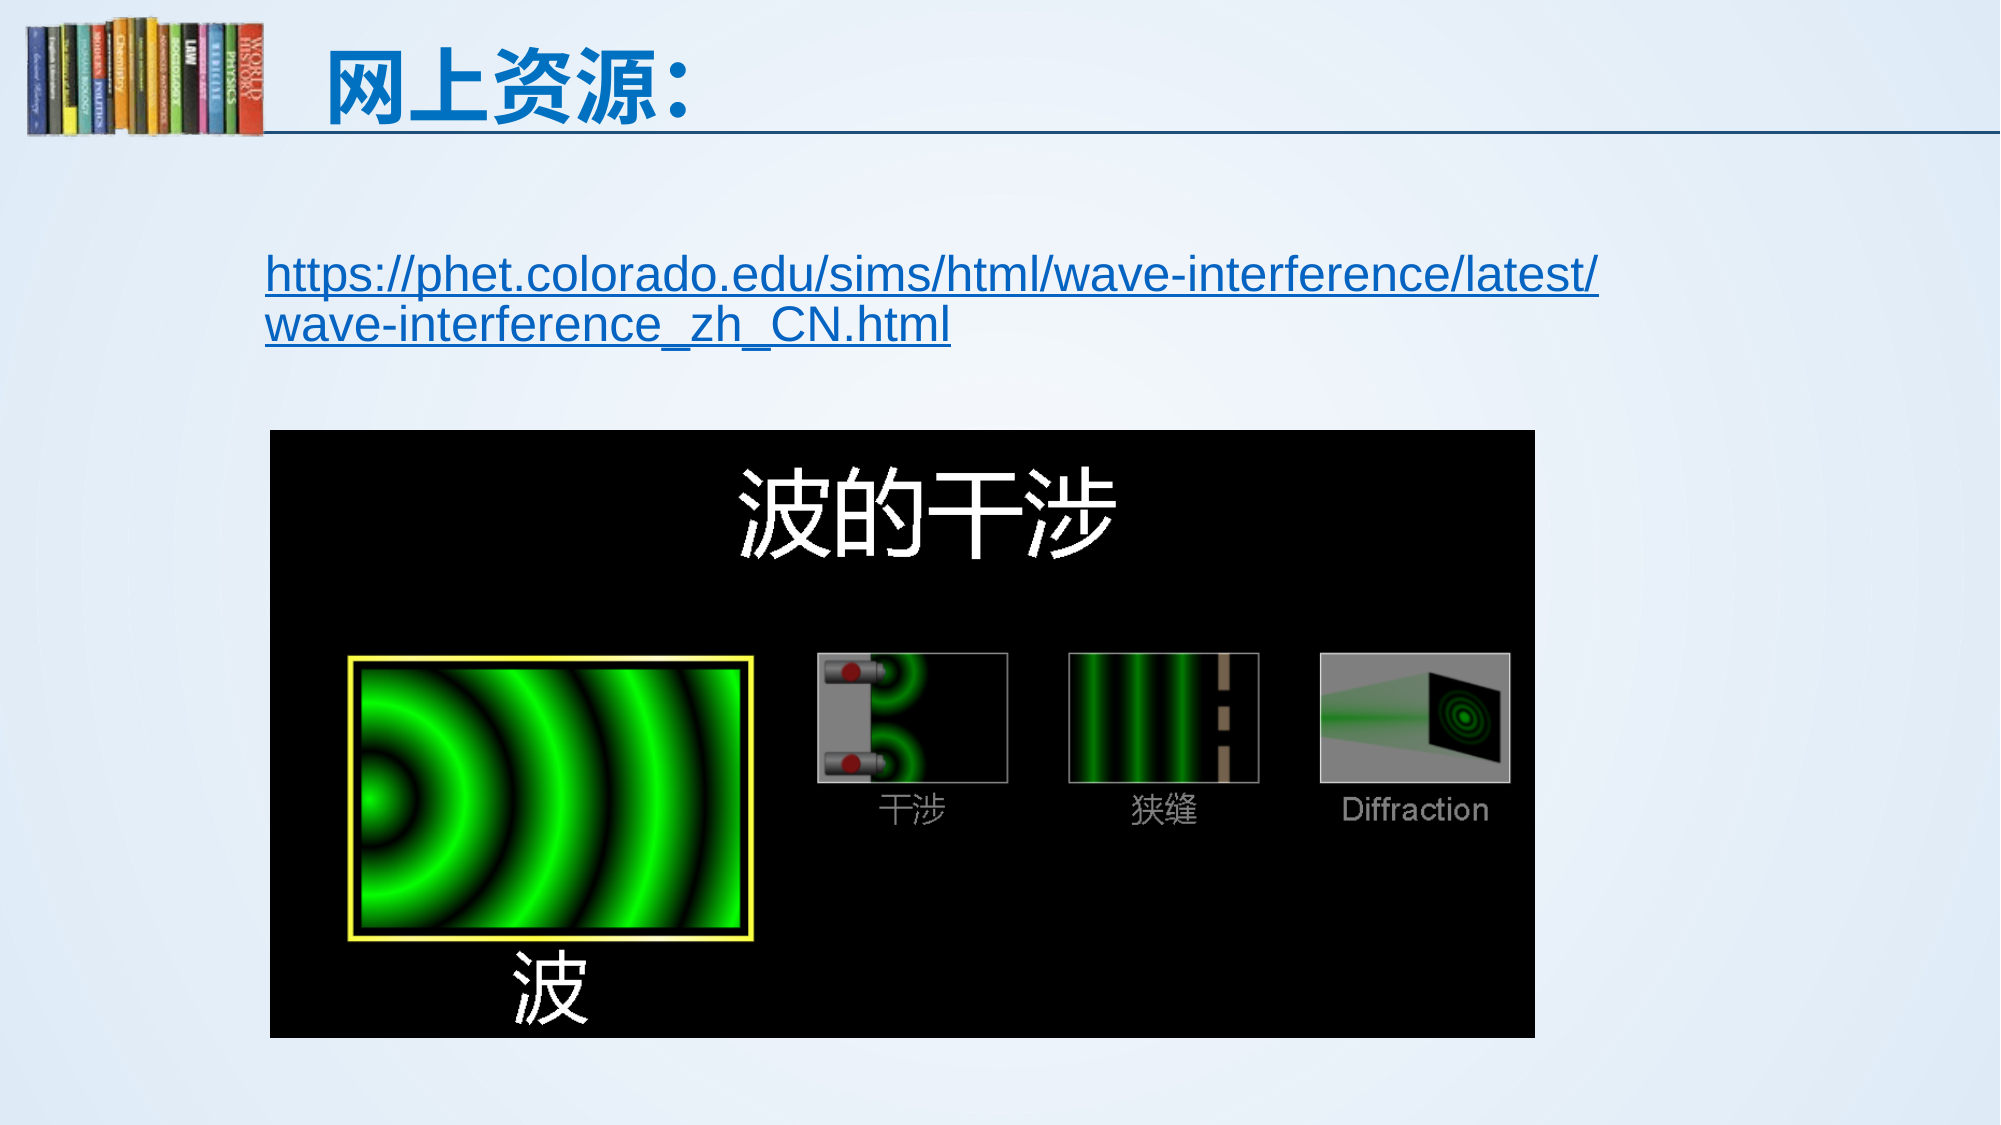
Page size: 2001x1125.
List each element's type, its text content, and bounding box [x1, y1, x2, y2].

text_box https://phet.colorado.edu/sims/html/wave-interference/latest/wave-interference_zh_CN.html [250, 234, 1633, 369]
text_box 网上资源： [309, 26, 756, 141]
picture [270, 430, 1535, 1038]
picture [15, 0, 278, 167]
